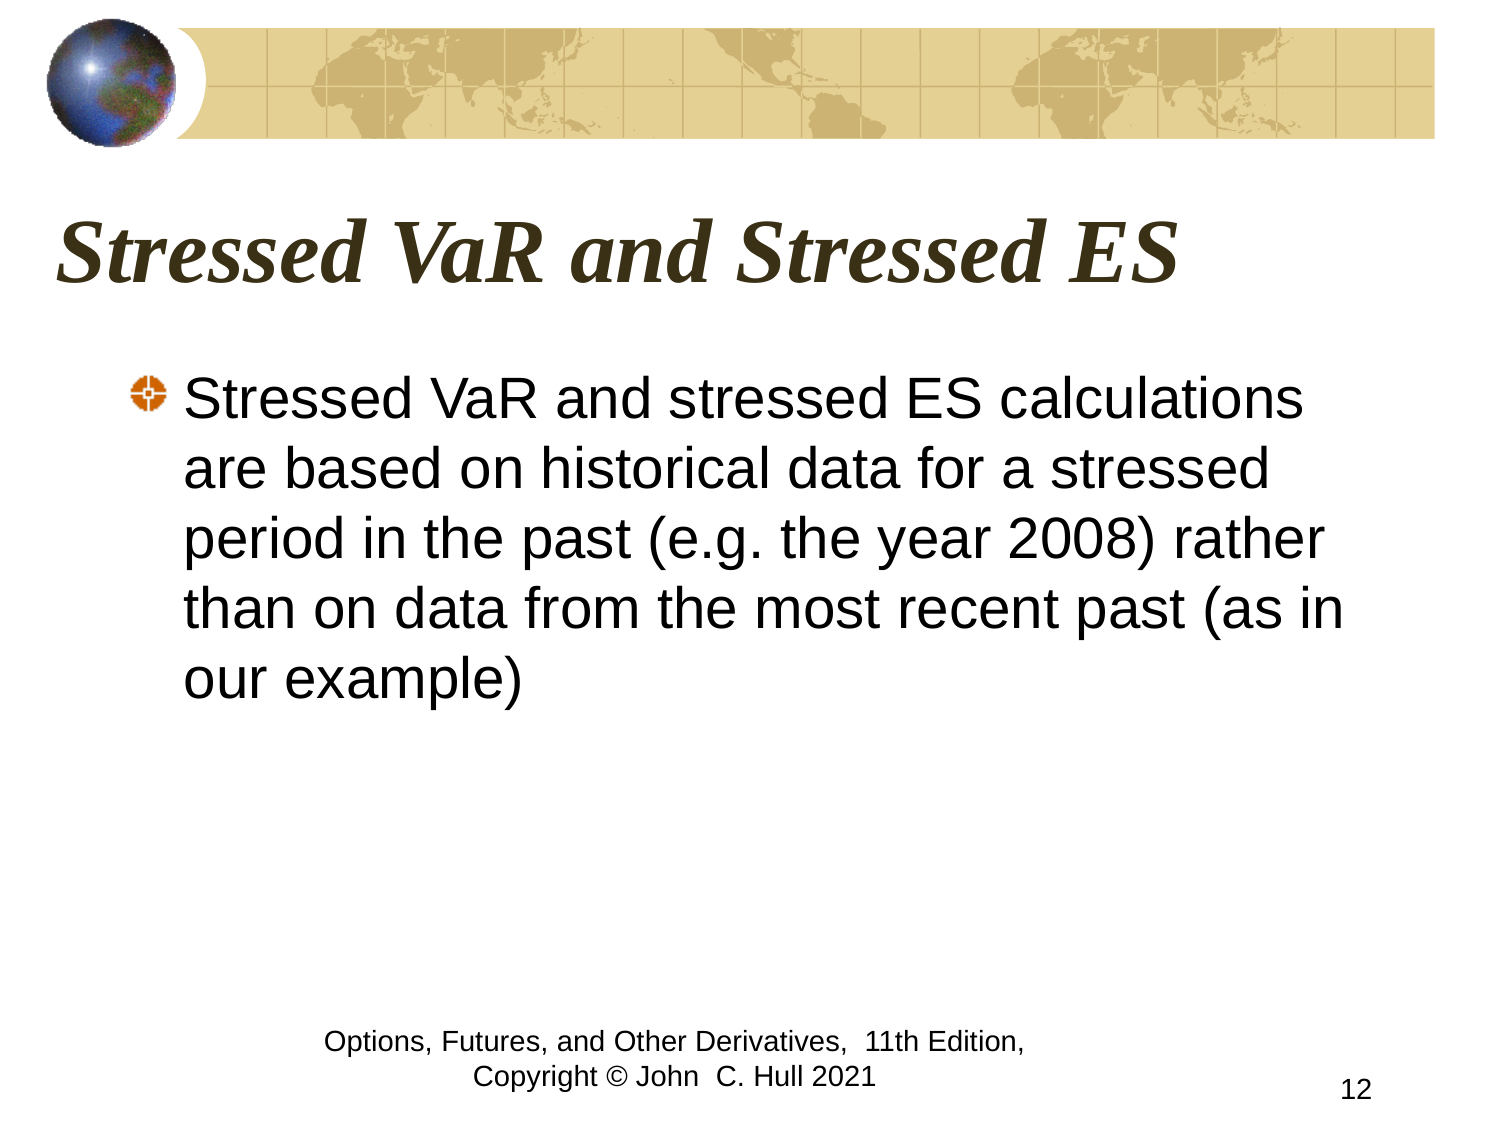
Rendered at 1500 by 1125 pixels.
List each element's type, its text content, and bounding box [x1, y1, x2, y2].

title Stressed VaR and Stressed ES [40, 152, 1316, 341]
picture [42, 14, 190, 151]
list Stressed VaR and stressed ES calculations are based on historical data for a stressed period in the past (e.g. the year 2008) rather than on data from the most recent past (as in our example) [112, 352, 1388, 1028]
slide_number 12 [1074, 1037, 1388, 1113]
footer Options, Futures, and Other Derivatives, 11th Edition, Copyright © John C. Hull 2021 [262, 1024, 1088, 1101]
picture [127, 374, 169, 416]
